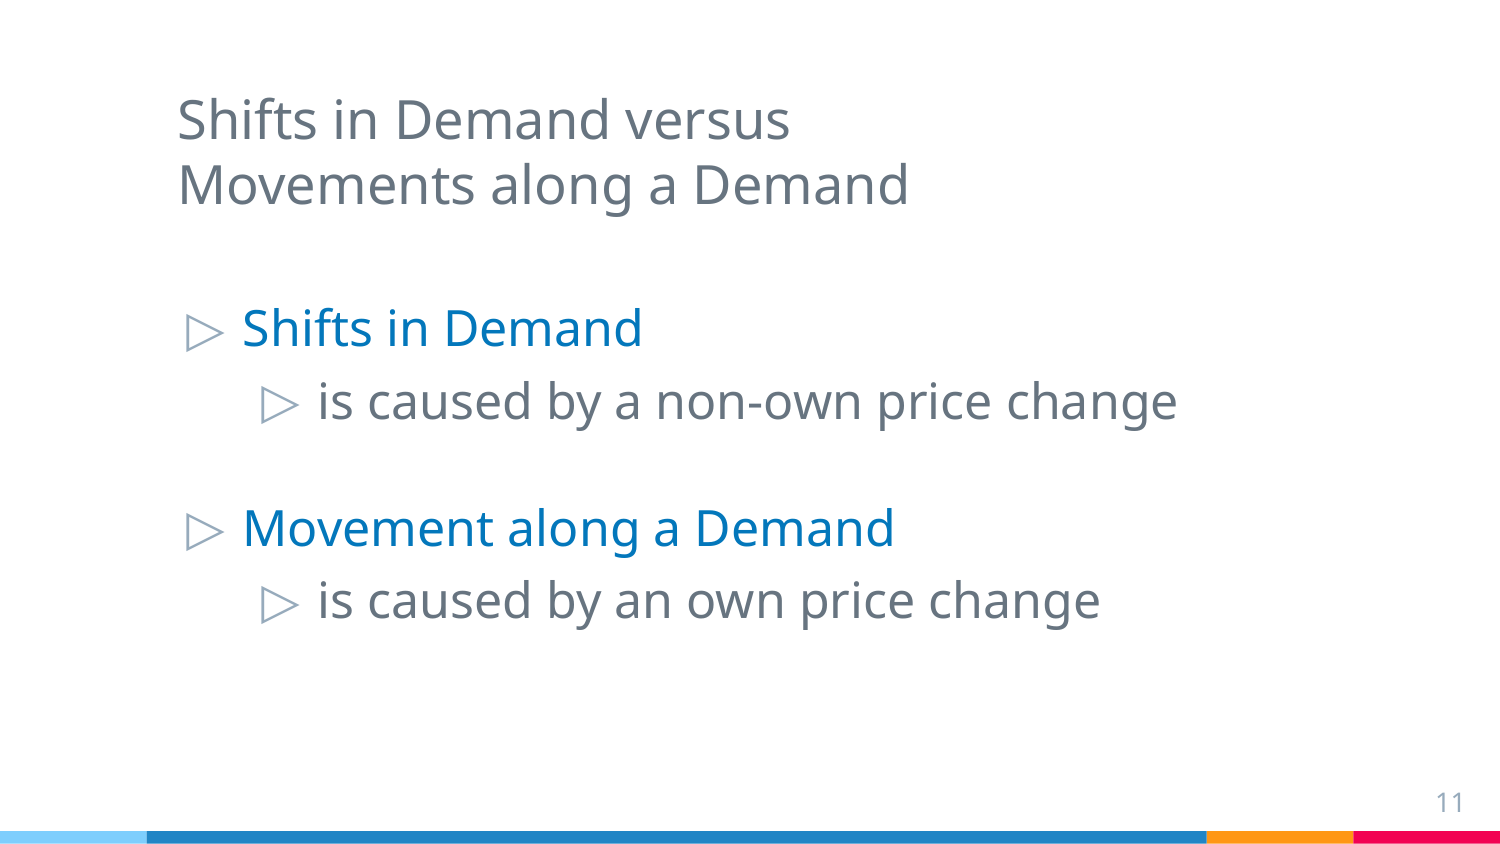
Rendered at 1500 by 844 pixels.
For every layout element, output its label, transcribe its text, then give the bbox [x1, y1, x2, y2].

title Shifts in Demand versus Movements along a Demand [162, 122, 1374, 231]
slide_number 11 [1391, 770, 1482, 822]
list Shifts in Demand is caused by a non-own price change Movement along a Demand is caused by an own price change [171, 281, 1354, 728]
